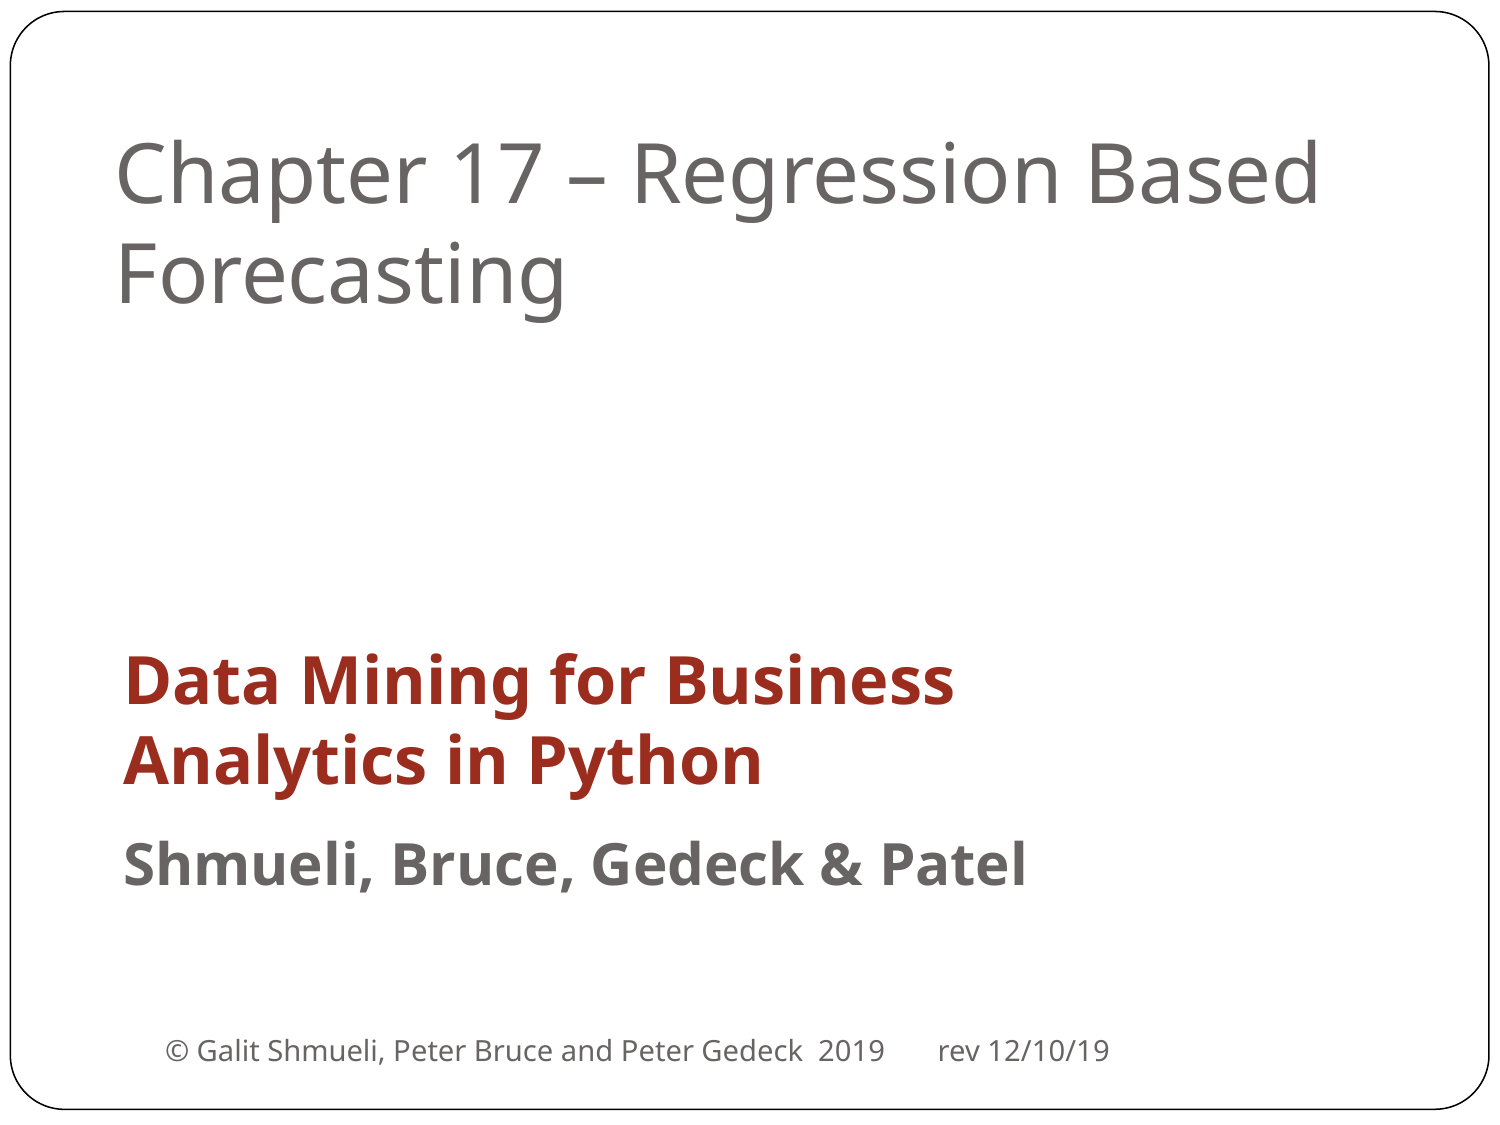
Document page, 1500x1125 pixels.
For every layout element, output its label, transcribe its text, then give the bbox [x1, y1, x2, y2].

footer © Galit Shmueli, Peter Bruce and Peter Gedeck 2019 rev 12/10/19 [150, 1012, 1250, 1088]
text_box Data Mining for Business Analytics in Python Shmueli, Bruce, Gedeck & Patel [108, 630, 1259, 833]
title Chapter 17 – Regression Based Forecasting [99, 237, 1375, 425]
